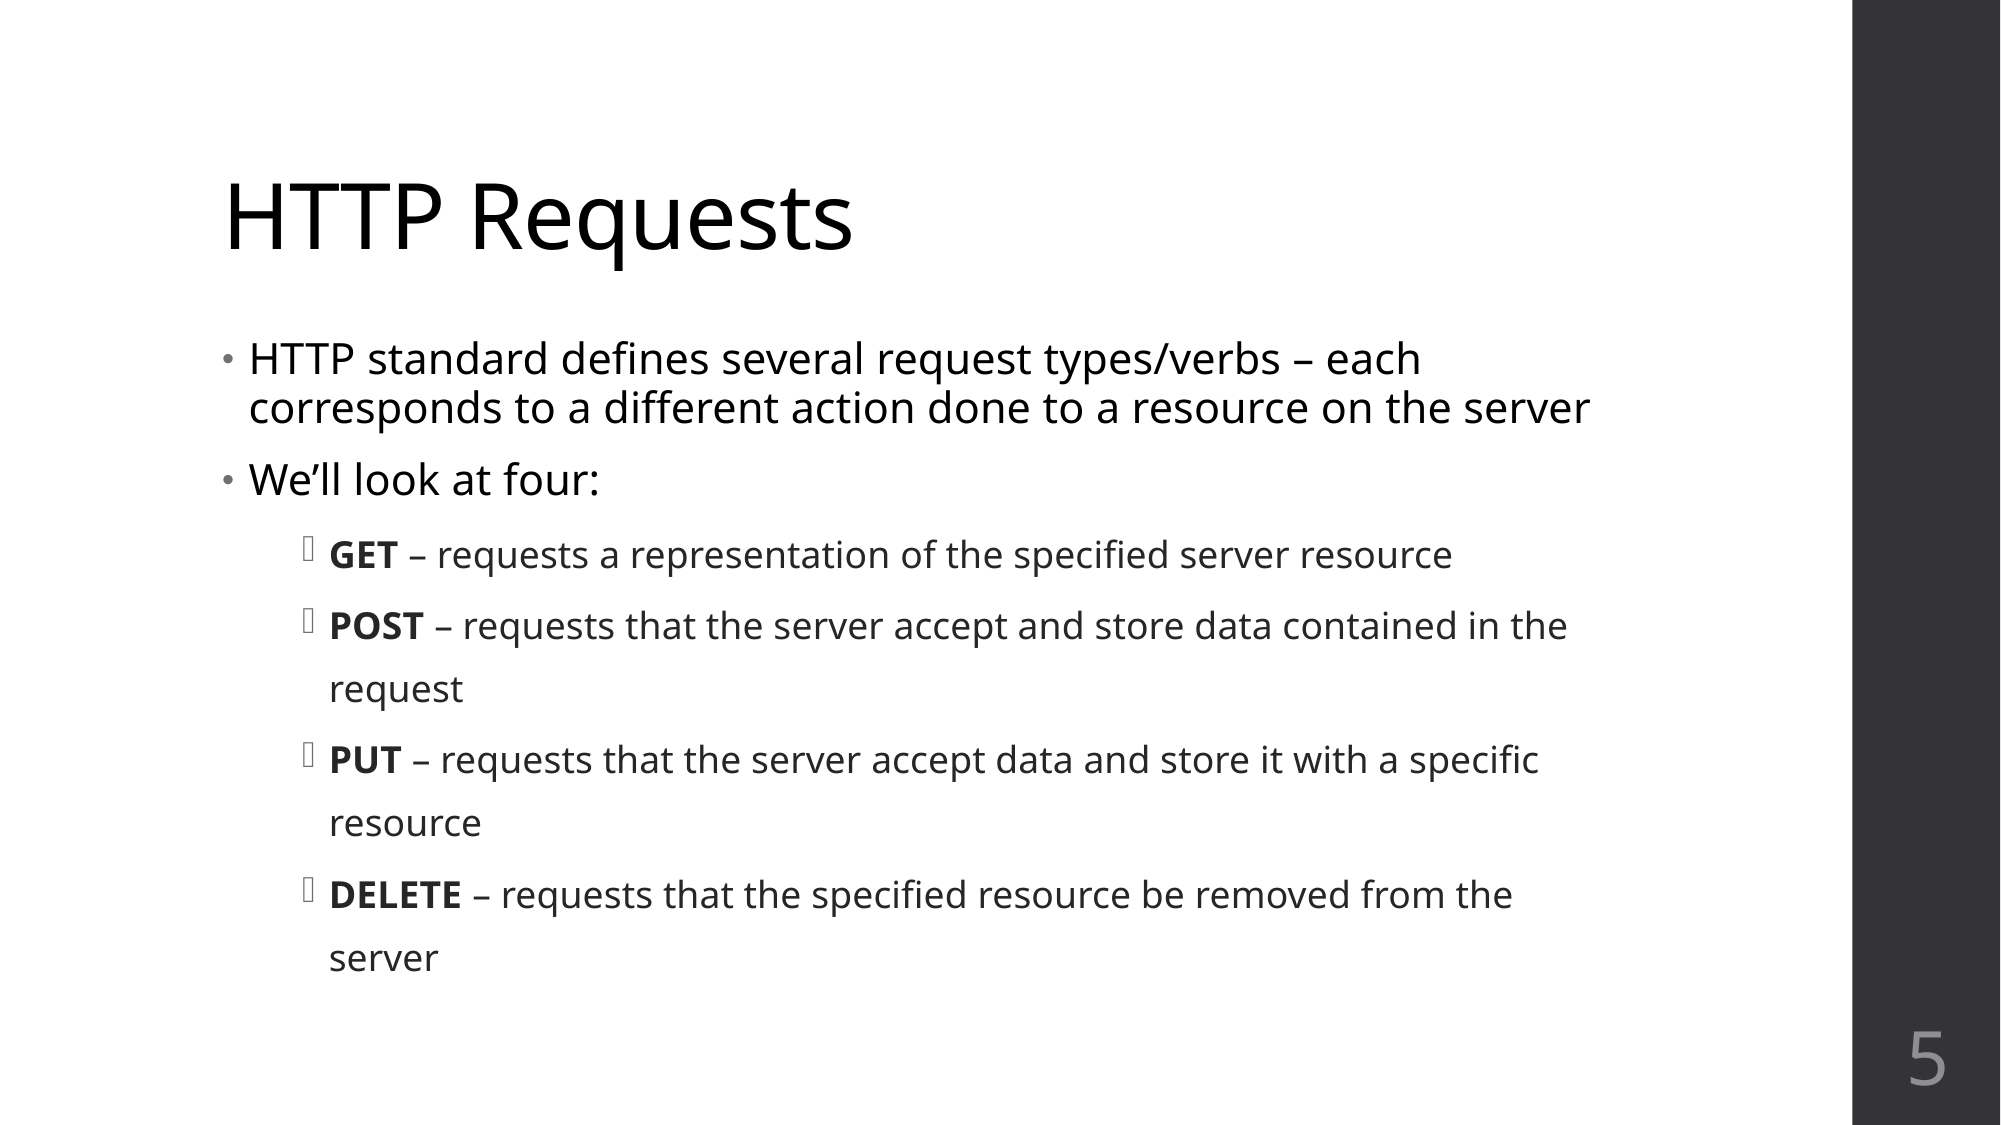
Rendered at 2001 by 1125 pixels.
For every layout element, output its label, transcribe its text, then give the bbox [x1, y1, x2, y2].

list HTTP standard defines several request types/verbs – each corresponds to a different action done to a resource on the server We’ll look at four: GET – requests a representation of the specified server resource POST – requests that the server accept and store data contained in the request PUT – requests that the server accept data and store it with a specific resource DELETE – requests that the specified resource be removed from the server [206, 299, 1617, 1014]
title HTTP Requests [206, 60, 1797, 278]
slide_number 5 [1852, 1012, 2000, 1110]
